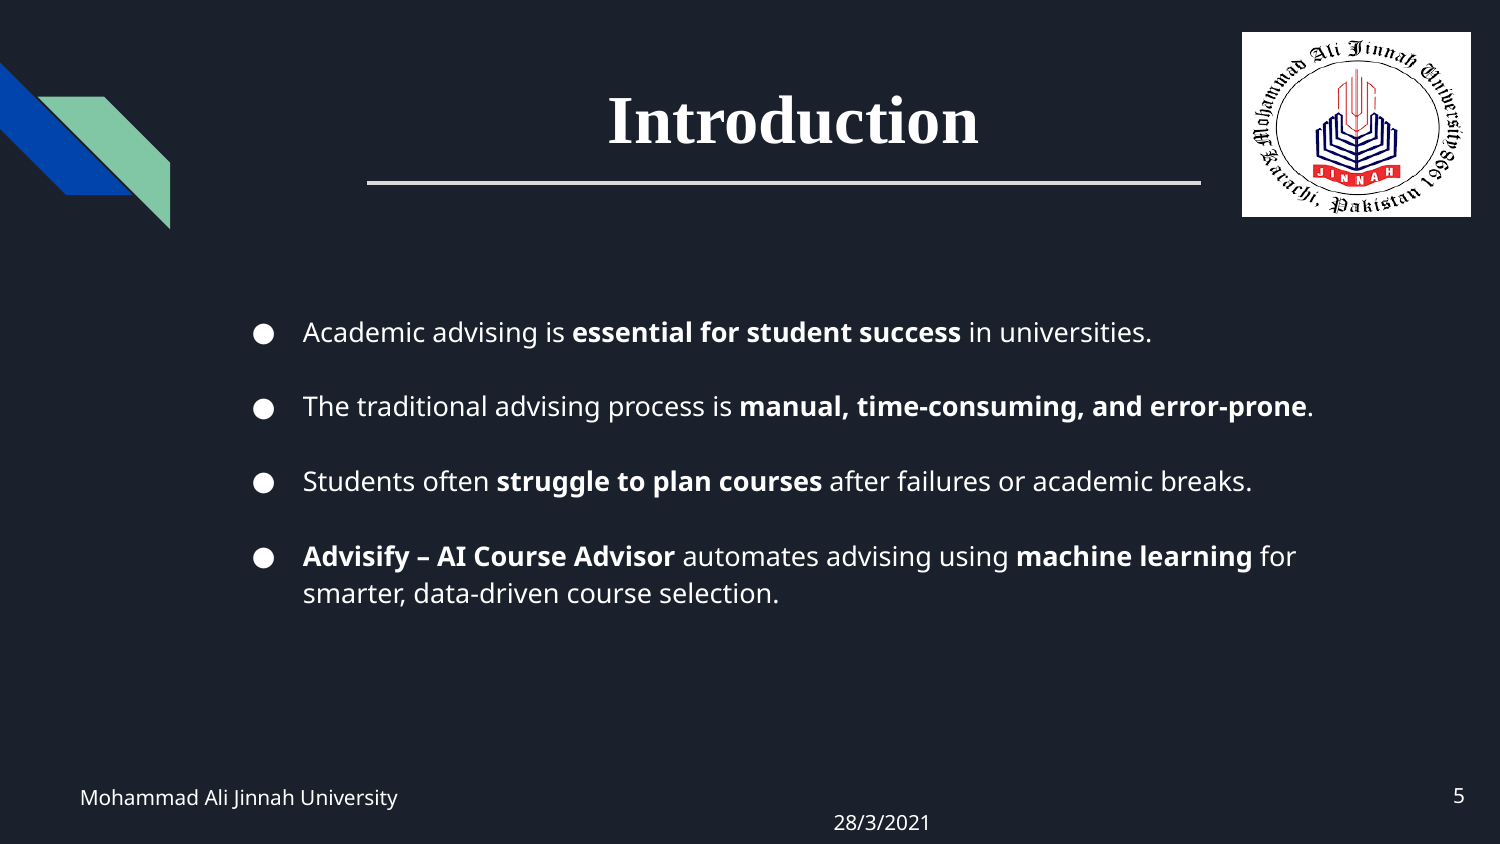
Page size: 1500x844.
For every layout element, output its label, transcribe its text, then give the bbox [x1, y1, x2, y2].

picture [1242, 31, 1471, 218]
slide_number 5 [1389, 764, 1480, 830]
list Academic advising is essential for student success in universities. The traditional advising process is manual, time-consuming, and error-prone. Students often struggle to plan courses after failures or academic breaks. Advisify – AI Course Advisor automates advising using machine learning for smarter, data-driven course selection. [212, 295, 1368, 673]
title Introduction [212, 60, 1368, 228]
